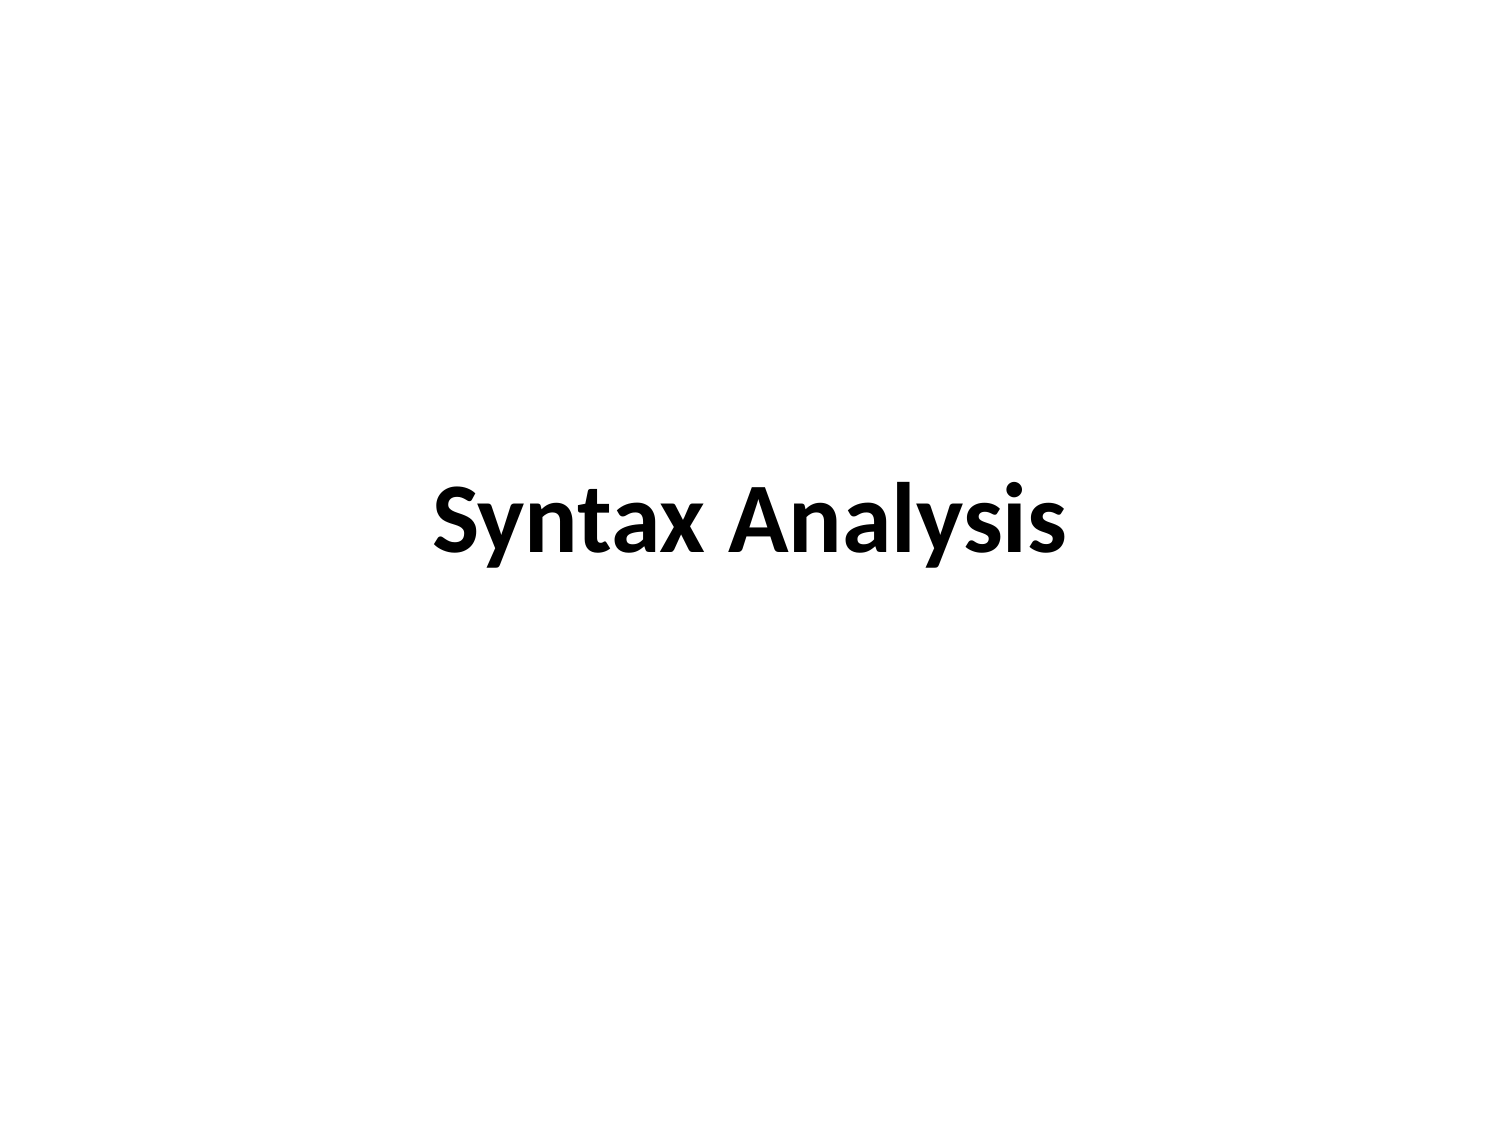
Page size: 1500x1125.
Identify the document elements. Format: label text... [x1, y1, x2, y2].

list Syntax Analysis [75, 445, 1425, 663]
